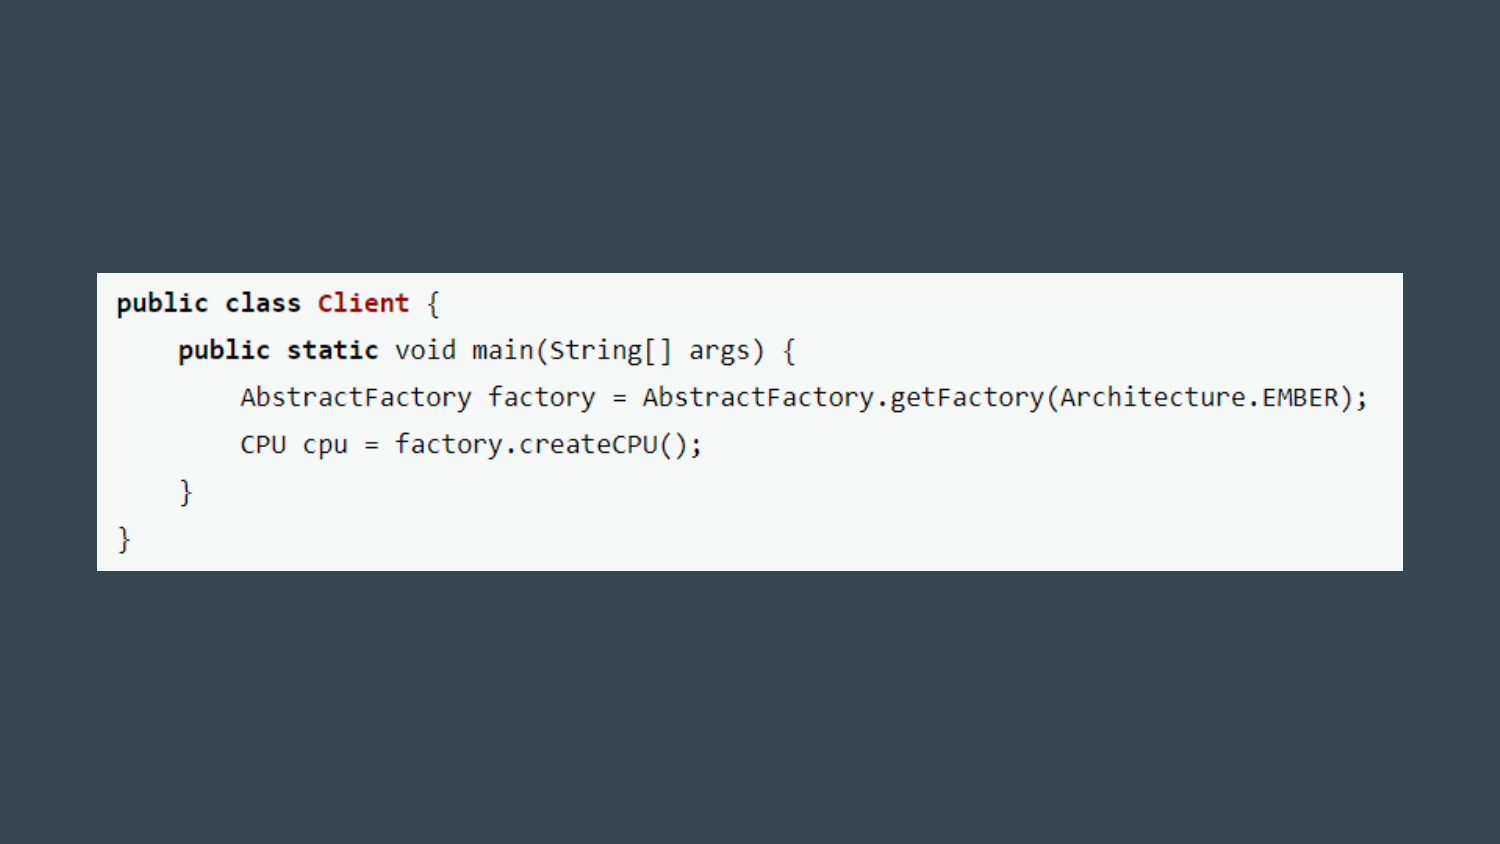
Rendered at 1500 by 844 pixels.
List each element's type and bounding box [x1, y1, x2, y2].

picture [97, 273, 1403, 571]
